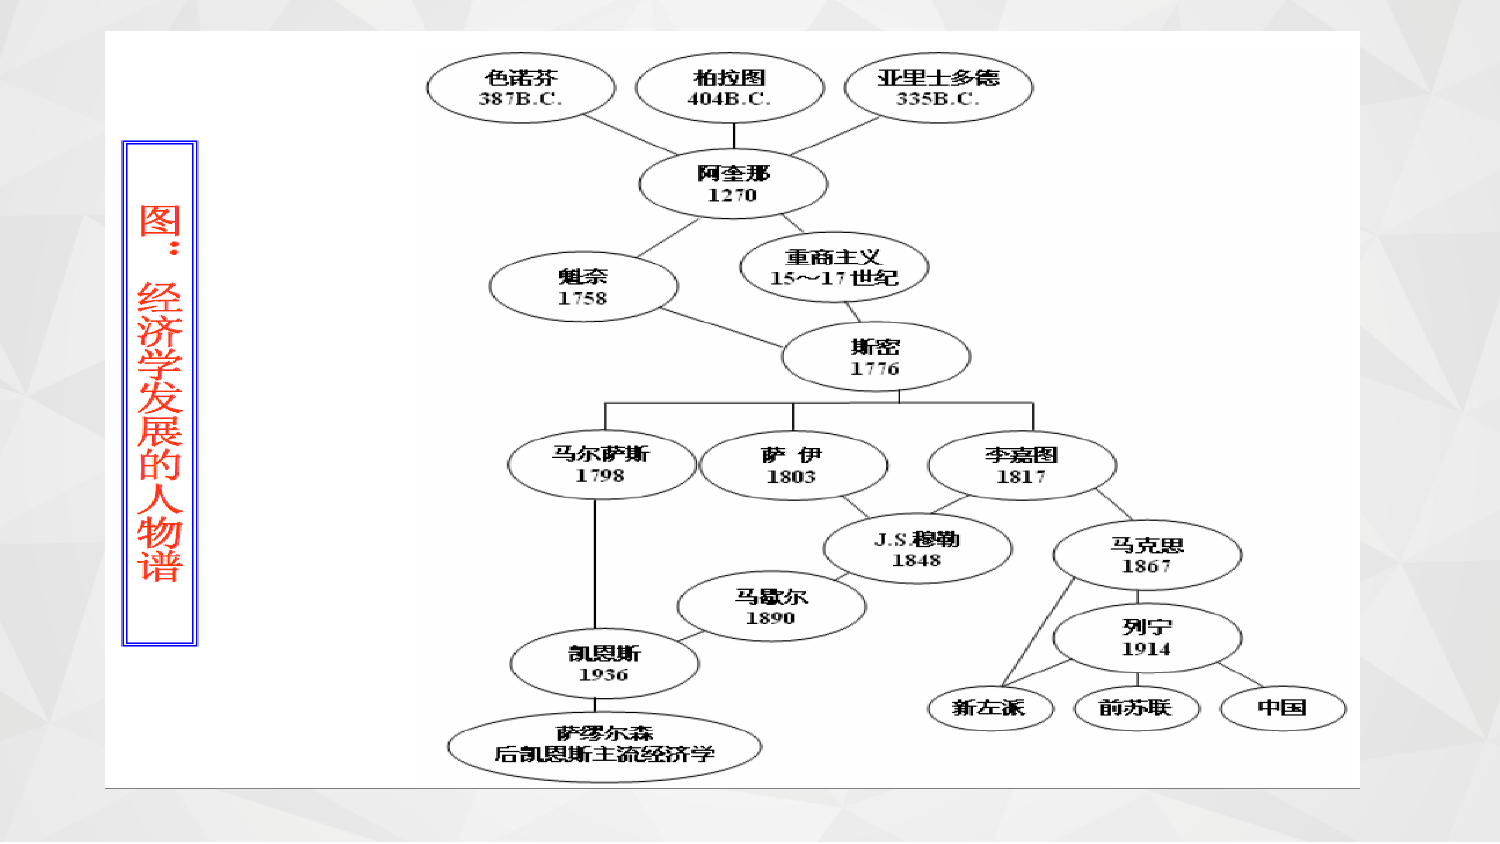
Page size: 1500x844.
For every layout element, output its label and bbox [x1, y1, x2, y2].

slide_number [1149, 768, 1500, 827]
picture [0, 0, 1500, 842]
list [105, 31, 1360, 789]
